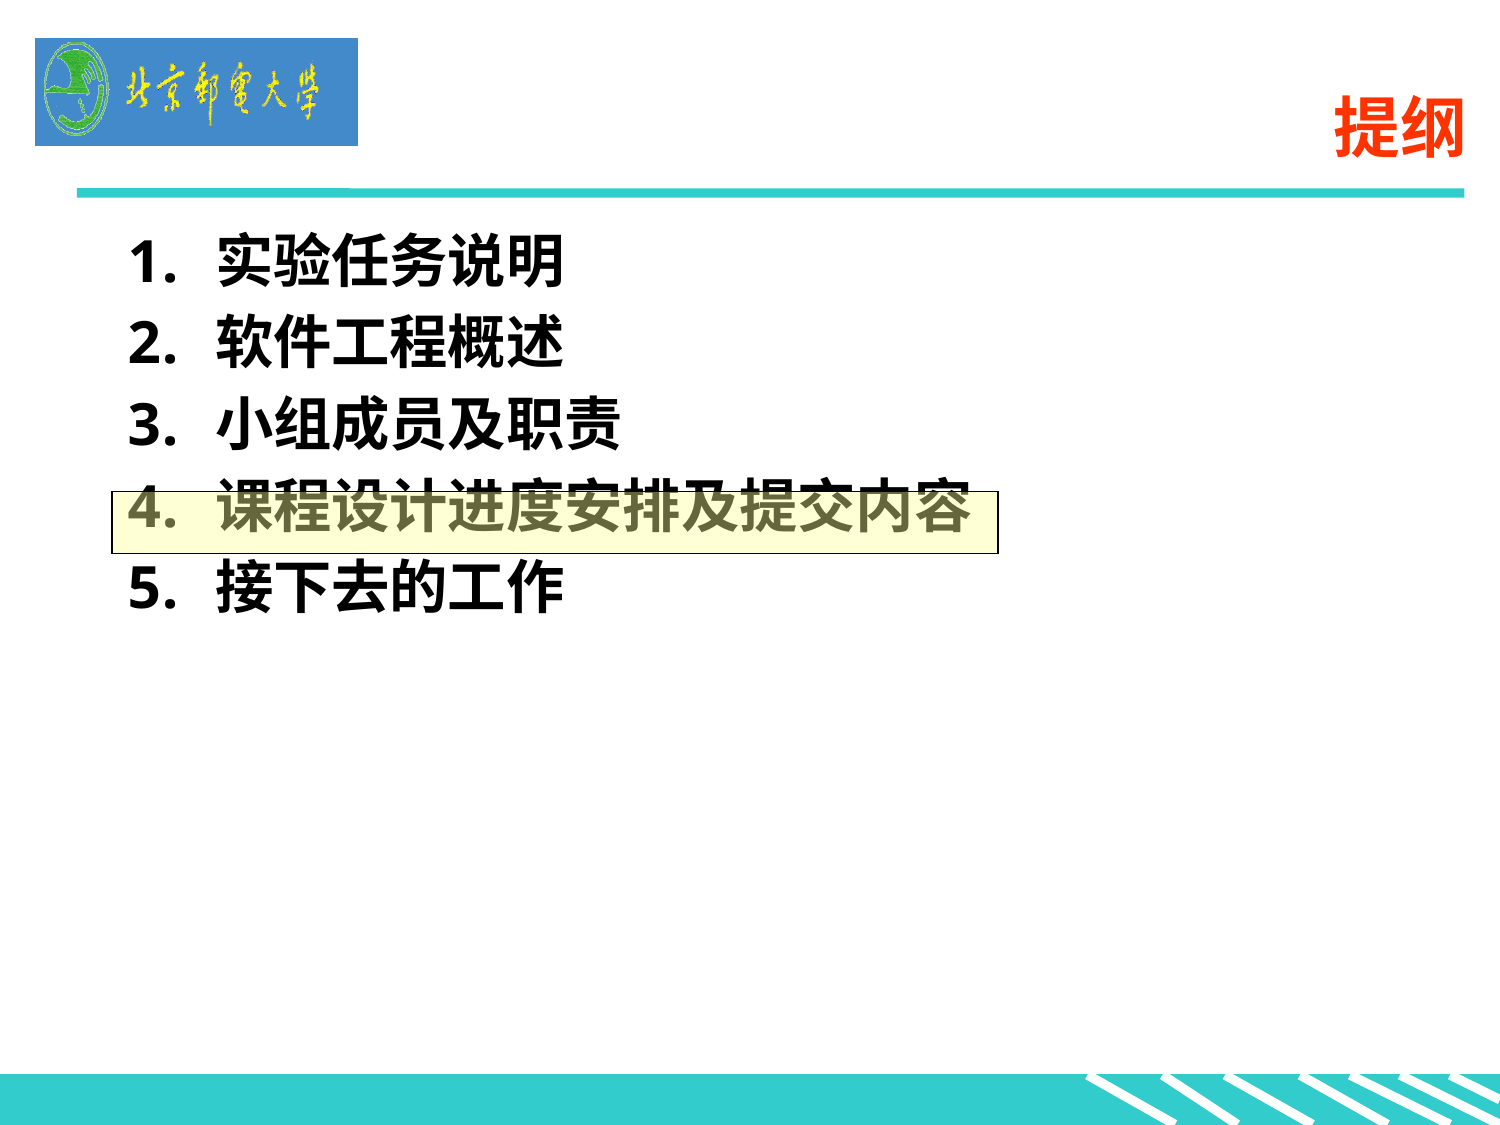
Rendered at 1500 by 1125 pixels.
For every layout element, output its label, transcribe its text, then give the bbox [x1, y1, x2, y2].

title 提纲 [207, 66, 1483, 185]
text_box [112, 491, 999, 554]
list 实验任务说明 软件工程概述 小组成员及职责 课程设计进度安排及提交内容 接下去的工作 [112, 216, 1388, 974]
picture [34, 37, 358, 146]
slide_number [1137, 1037, 1451, 1113]
